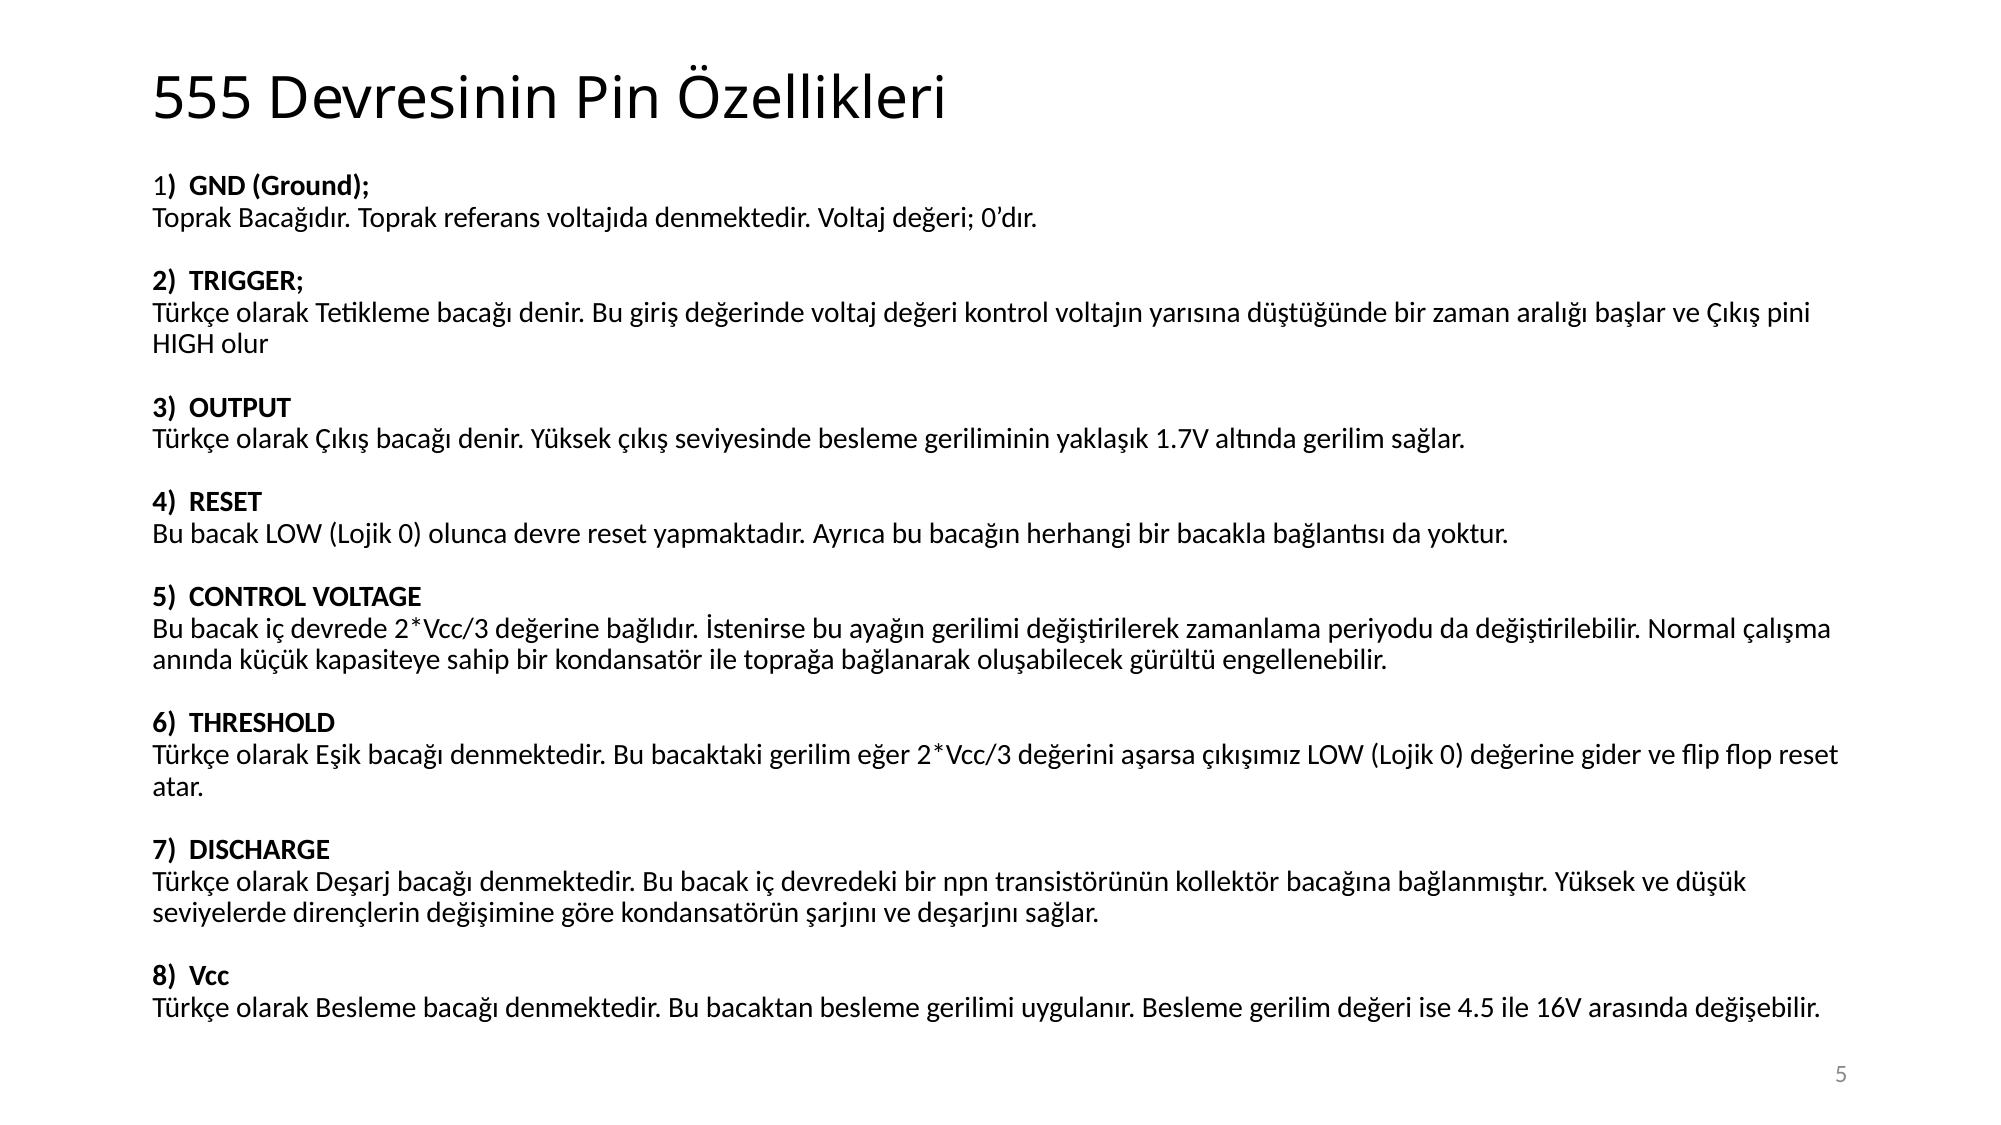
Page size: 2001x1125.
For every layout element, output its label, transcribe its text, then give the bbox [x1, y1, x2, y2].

slide_number 5 [1412, 1042, 1863, 1103]
title 555 Devresinin Pin Özellikleri [137, 59, 1863, 139]
list 1) GND (Ground); Toprak Bacağıdır. Toprak referans voltajıda denmektedir. Voltaj değeri; 0’dır. 2) TRIGGER; Türkçe olarak Tetikleme bacağı denir. Bu giriş değerinde voltaj değeri kontrol voltajın yarısına düştüğünde bir zaman aralığı başlar ve Çıkış pini HIGH olur 3) OUTPUT Türkçe olarak Çıkış bacağı denir. Yüksek çıkış seviyesinde besleme geriliminin yaklaşık 1.7V altında gerilim sağlar. 4) RESET Bu bacak LOW (Lojik 0) olunca devre reset yapmaktadır. Ayrıca bu bacağın herhangi bir bacakla bağlantısı da yoktur. 5) CONTROL VOLTAGE Bu bacak iç devrede 2*Vcc/3 değerine bağlıdır. İstenirse bu ayağın gerilimi değiştirilerek zamanlama periyodu da değiştirilebilir. Normal çalışma anında küçük kapasiteye sahip bir kondansatör ile toprağa bağlanarak oluşabilecek gürültü engellenebilir. 6) THRESHOLD Türkçe olarak Eşik bacağı denmektedir. Bu bacaktaki gerilim eğer 2*Vcc/3 değerini aşarsa çıkışımız LOW (Lojik 0) değerine gider ve flip flop reset atar. 7) DISCHARGE Türkçe olarak Deşarj bacağı denmektedir. Bu bacak iç devredeki bir npn transistörünün kollektör bacağına bağlanmıştır. Yüksek ve düşük seviyelerde dirençlerin değişimine göre kondansatörün şarjını ve deşarjını sağlar. 8) Vcc Türkçe olarak Besleme bacağı denmektedir. Bu bacaktan besleme gerilimi uygulanır. Besleme gerilim değeri ise 4.5 ile 16V arasında değişebilir. [137, 163, 1863, 1094]
